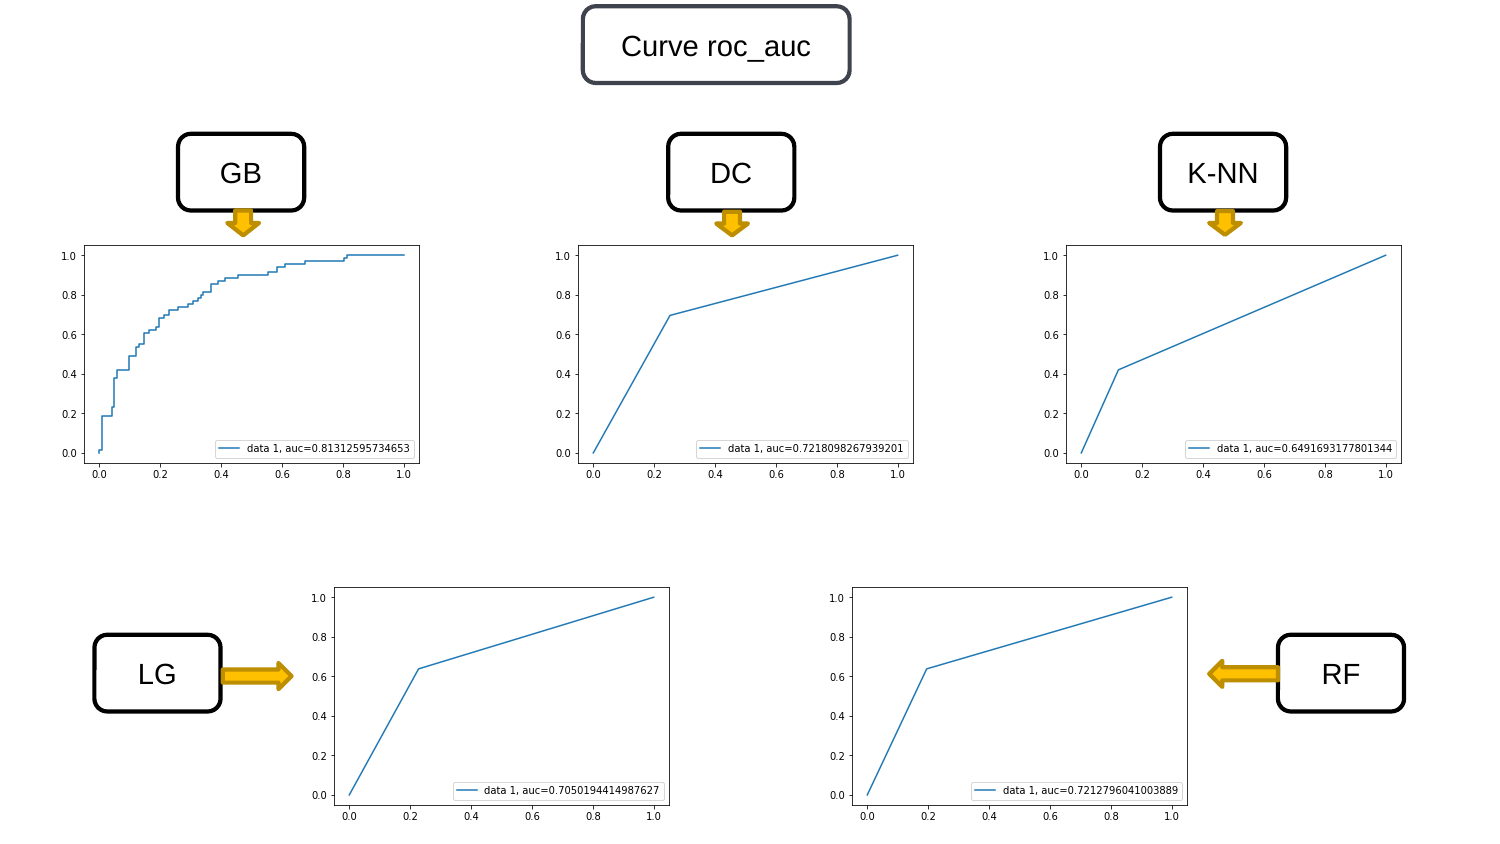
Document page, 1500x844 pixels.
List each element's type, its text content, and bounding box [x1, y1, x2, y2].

picture [54, 235, 428, 487]
text_box Curve roc_auc [580, 4, 852, 86]
text_box [714, 209, 750, 233]
text_box [1207, 208, 1243, 233]
picture [547, 235, 922, 487]
text_box DC [666, 131, 797, 213]
text_box RF [1275, 632, 1407, 714]
picture [822, 577, 1196, 829]
text_box GB [175, 131, 307, 213]
text_box [225, 208, 262, 233]
picture [303, 577, 678, 829]
text_box [1207, 658, 1281, 689]
text_box [220, 661, 294, 692]
picture [1036, 235, 1410, 487]
text_box K-NN [1157, 131, 1289, 213]
text_box LG [92, 632, 223, 714]
